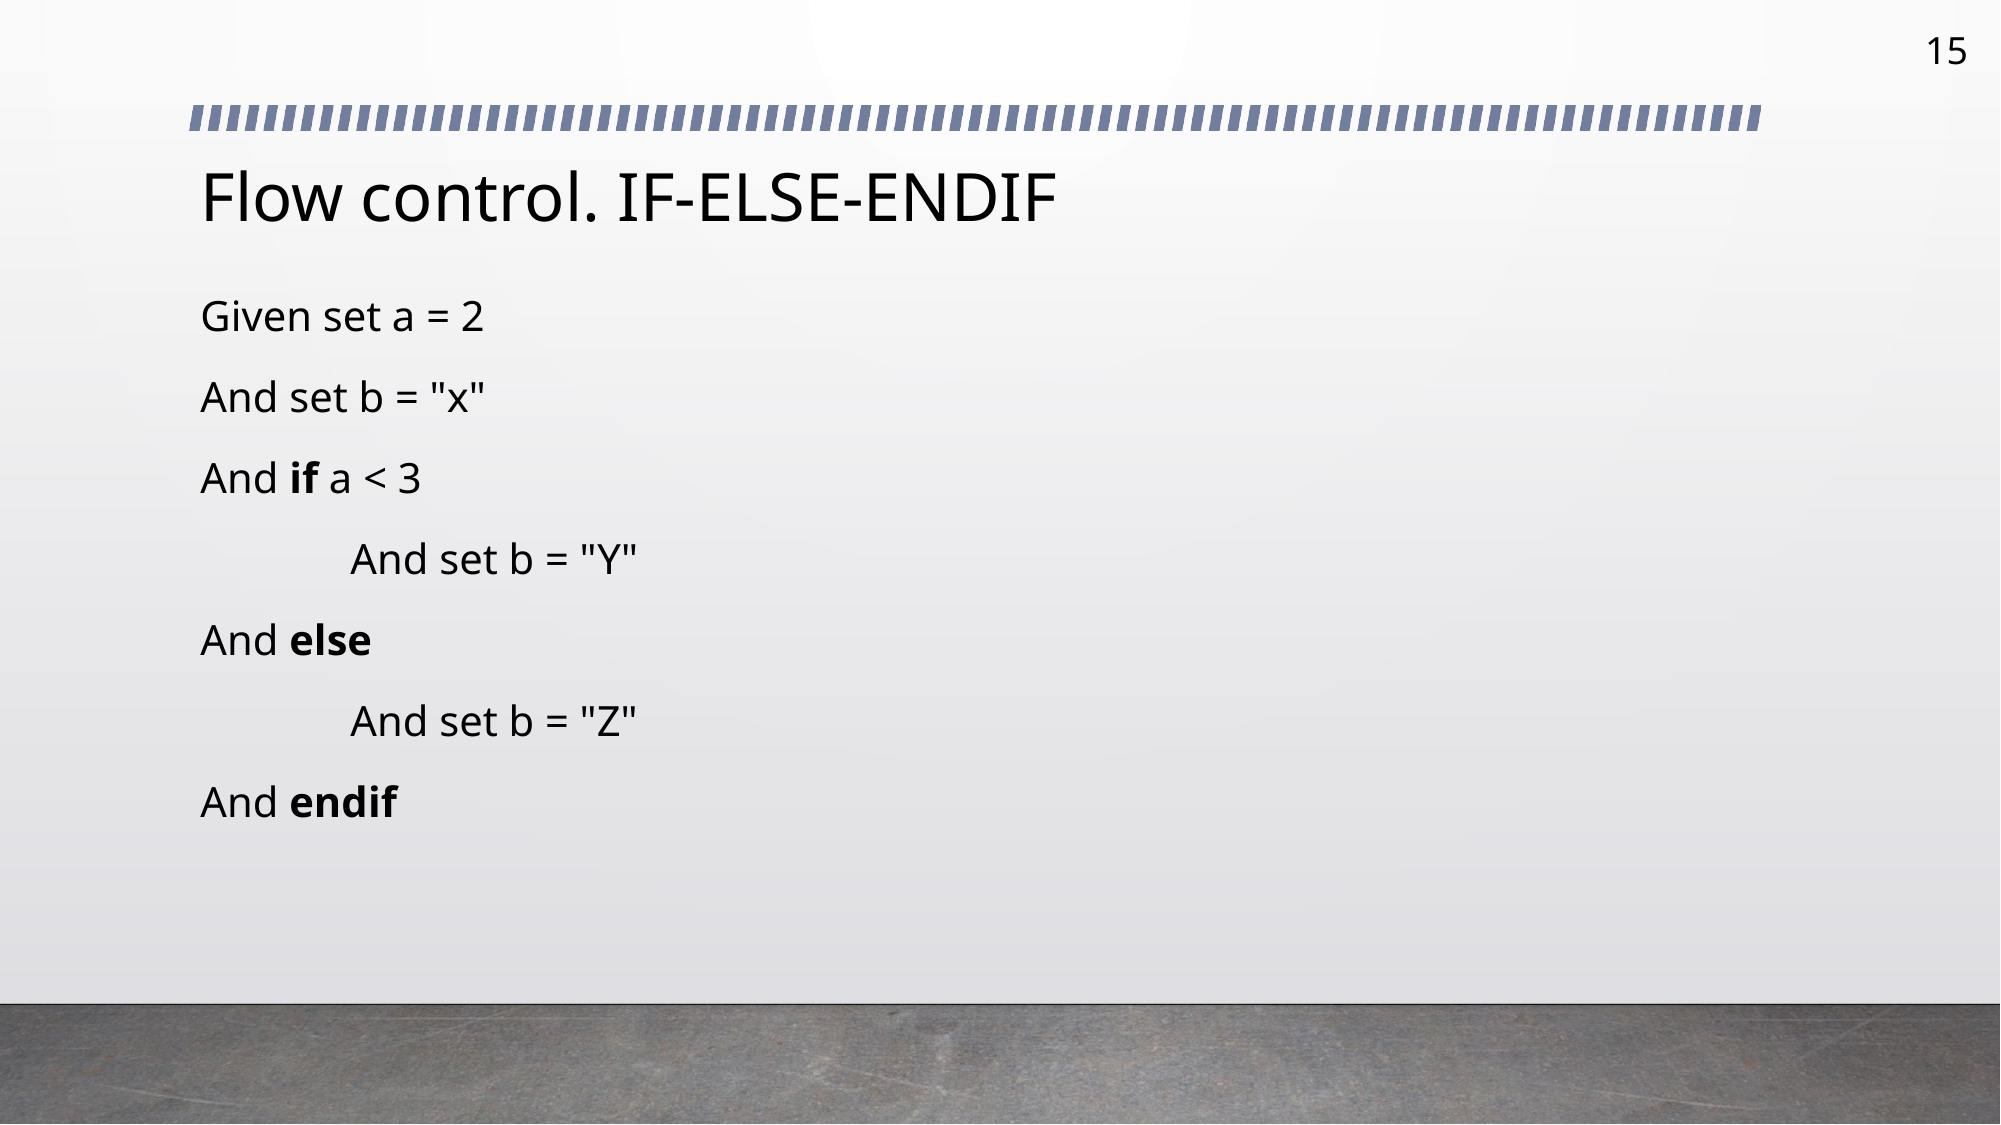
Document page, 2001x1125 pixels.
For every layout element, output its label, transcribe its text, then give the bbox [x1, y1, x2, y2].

title Flow control. IF-ELSE-ENDIF [185, 156, 1761, 272]
list Given set a = 2 And set b = "x" And if a < 3 And set b = "Y" And else And set b = "Z" And endif [185, 272, 1761, 897]
picture [0, 1004, 2000, 1124]
text_box 15 [1910, 19, 1983, 80]
